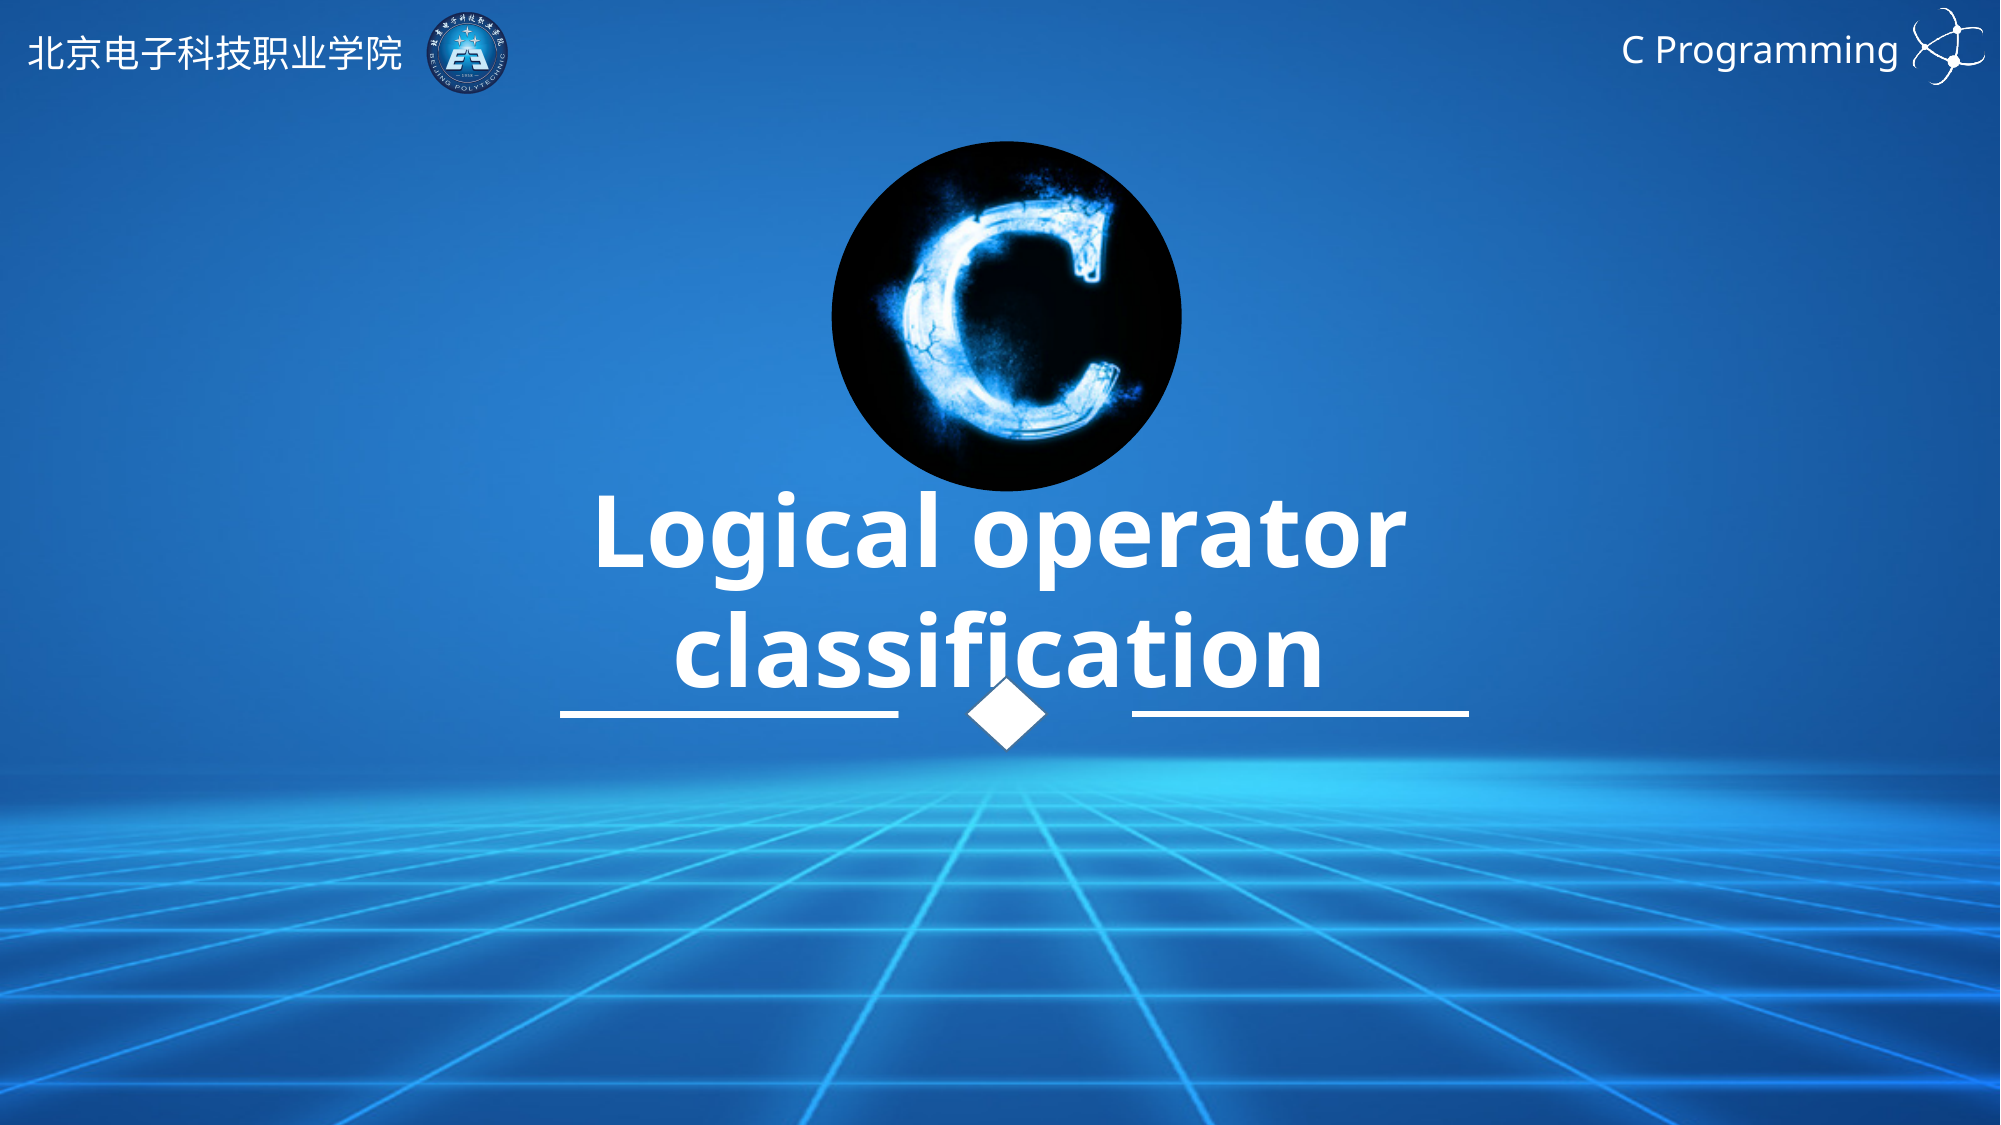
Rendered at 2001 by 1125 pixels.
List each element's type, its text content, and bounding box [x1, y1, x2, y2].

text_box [12, 8, 524, 97]
text_box [964, 675, 1049, 753]
text_box Logical operator classification [448, 460, 1552, 716]
picture [0, 0, 2000, 1125]
